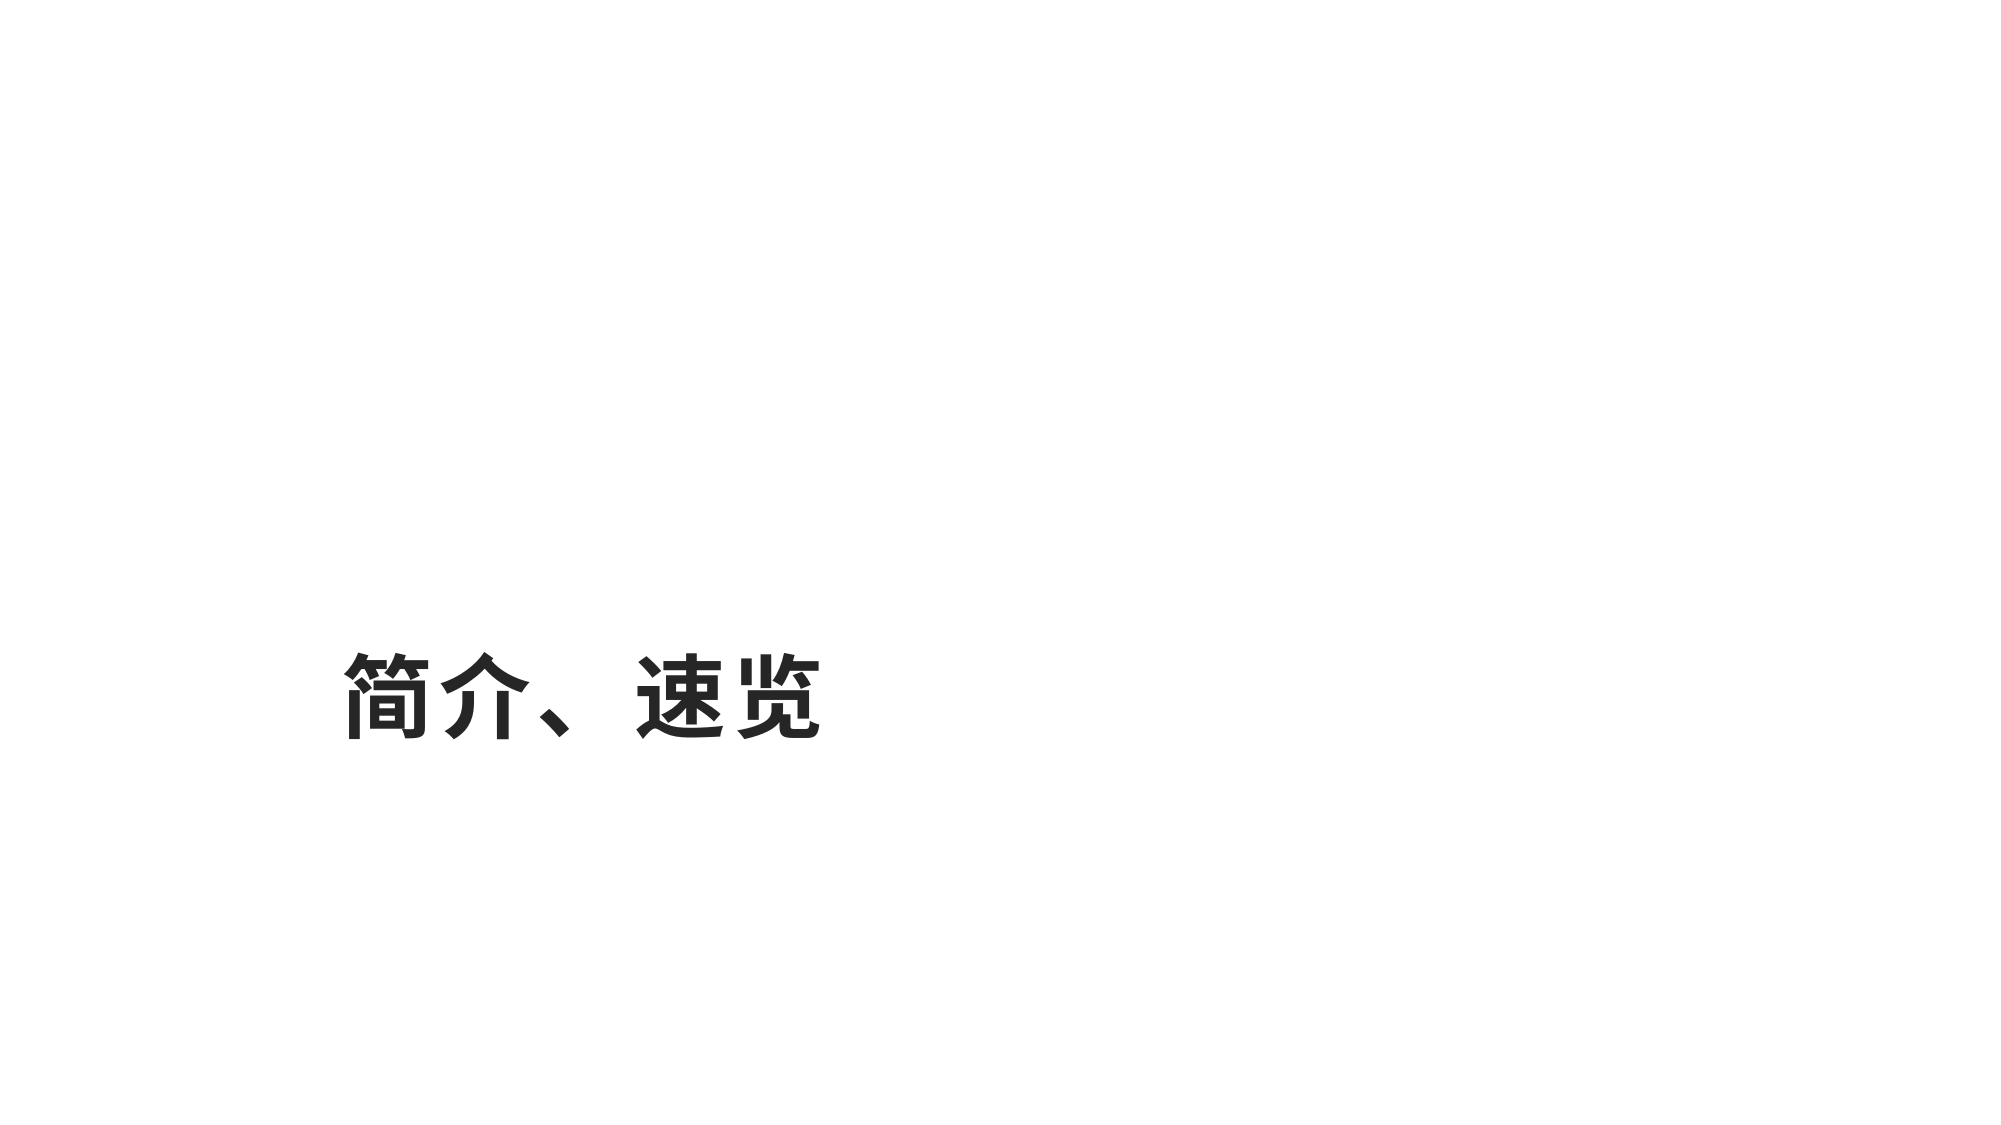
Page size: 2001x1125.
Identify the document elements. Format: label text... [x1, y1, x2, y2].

title 简介、速览 [326, 631, 1601, 758]
